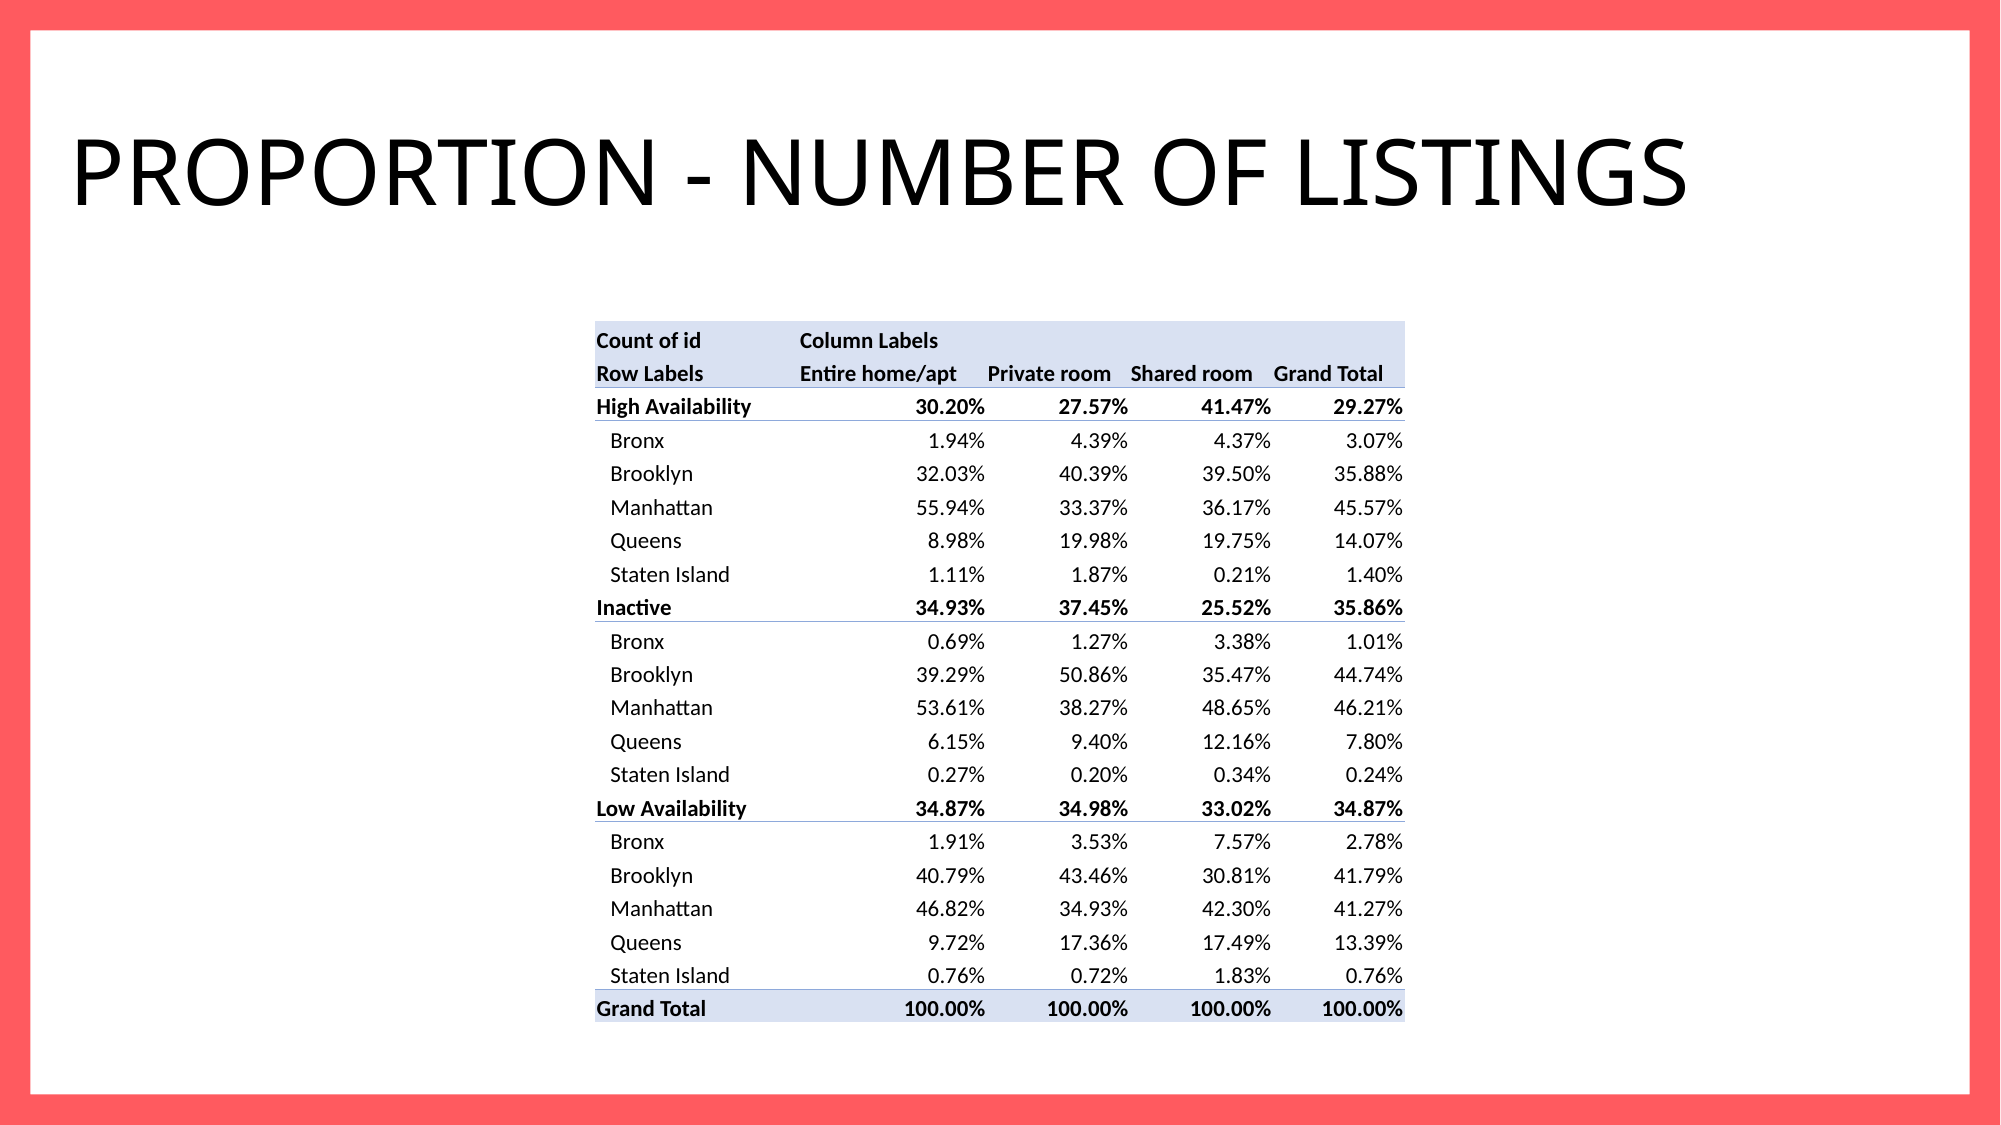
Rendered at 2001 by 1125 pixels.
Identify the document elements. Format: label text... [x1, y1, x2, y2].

table_cell Shared room [1130, 354, 1273, 387]
table_cell 34.93% [987, 889, 1130, 922]
table_cell 0.72% [987, 956, 1130, 989]
table_cell 27.57% [987, 388, 1130, 420]
table_cell Brooklyn [595, 855, 799, 889]
table_cell 100.00% [799, 990, 987, 1022]
table_cell 32.03% [799, 454, 987, 488]
table_cell 0.76% [1273, 956, 1405, 989]
table_cell 34.87% [799, 789, 987, 821]
table_header [1130, 321, 1273, 354]
table_cell 7.80% [1273, 722, 1405, 755]
table_cell 45.57% [1273, 488, 1405, 521]
table_cell 2.78% [1273, 822, 1405, 855]
table_cell Inactive [595, 588, 799, 621]
table_cell 41.27% [1273, 889, 1405, 922]
table_cell Bronx [595, 622, 799, 655]
table_cell 9.72% [799, 922, 987, 956]
table_cell 6.15% [799, 722, 987, 755]
table_cell Brooklyn [595, 454, 799, 488]
table_cell 55.94% [799, 488, 987, 521]
table_cell Private room [987, 354, 1130, 387]
table_cell 39.29% [799, 655, 987, 688]
table_cell 44.74% [1273, 655, 1405, 688]
table_cell 4.37% [1130, 421, 1273, 454]
table_cell Manhattan [595, 688, 799, 722]
table_cell Staten Island [595, 956, 799, 989]
table_cell 43.46% [987, 855, 1130, 889]
table_cell 46.82% [799, 889, 987, 922]
table_header Count of id [595, 321, 799, 354]
table_header [1273, 321, 1405, 354]
table_cell Queens [595, 521, 799, 555]
table_cell 0.69% [799, 622, 987, 655]
table_cell 37.45% [987, 588, 1130, 621]
table_cell 46.21% [1273, 688, 1405, 722]
table_cell 13.39% [1273, 922, 1405, 956]
table_cell 0.34% [1130, 755, 1273, 789]
table_header [987, 321, 1130, 354]
table_cell 36.17% [1130, 488, 1273, 521]
table_cell 0.27% [799, 755, 987, 789]
table_cell 34.98% [987, 789, 1130, 821]
table_cell 3.07% [1273, 421, 1405, 454]
table_cell 7.57% [1130, 822, 1273, 855]
table_cell 50.86% [987, 655, 1130, 688]
table_cell 39.50% [1130, 454, 1273, 488]
table_cell Bronx [595, 822, 799, 855]
table_cell 4.39% [987, 421, 1130, 454]
table_cell Manhattan [595, 889, 799, 922]
table_cell Queens [595, 722, 799, 755]
table_cell 1.91% [799, 822, 987, 855]
table_cell 1.83% [1130, 956, 1273, 989]
table_cell 34.93% [799, 588, 987, 621]
table_cell 0.21% [1130, 555, 1273, 588]
table_cell 30.81% [1130, 855, 1273, 889]
table_cell Brooklyn [595, 655, 799, 688]
table_cell 53.61% [799, 688, 987, 722]
table_cell 8.98% [799, 521, 987, 555]
table_cell 19.75% [1130, 521, 1273, 555]
table_cell High Availability [595, 388, 799, 420]
table_cell 17.36% [987, 922, 1130, 956]
table_cell Staten Island [595, 555, 799, 588]
table_cell 40.79% [799, 855, 987, 889]
table_cell 41.79% [1273, 855, 1405, 889]
table_cell 100.00% [1273, 990, 1405, 1022]
table_cell 25.52% [1130, 588, 1273, 621]
table_cell 42.30% [1130, 889, 1273, 922]
table_cell 33.37% [987, 488, 1130, 521]
table_cell 14.07% [1273, 521, 1405, 555]
table_cell Queens [595, 922, 799, 956]
table_cell 0.24% [1273, 755, 1405, 789]
table_cell 41.47% [1130, 388, 1273, 420]
title PROPORTION - NUMBER OF LISTINGS [54, 67, 1919, 285]
table_cell 1.11% [799, 555, 987, 588]
table_cell 0.76% [799, 956, 987, 989]
table_cell Staten Island [595, 755, 799, 789]
table_cell 33.02% [1130, 789, 1273, 821]
table_header Column Labels [799, 321, 987, 354]
table_cell 35.47% [1130, 655, 1273, 688]
table_cell 1.27% [987, 622, 1130, 655]
table_cell 40.39% [987, 454, 1130, 488]
table_cell 1.40% [1273, 555, 1405, 588]
table_cell 35.86% [1273, 588, 1405, 621]
table_cell 30.20% [799, 388, 987, 420]
table_cell 1.94% [799, 421, 987, 454]
table_cell Grand Total [595, 990, 799, 1022]
table_cell Bronx [595, 421, 799, 454]
table_cell 48.65% [1130, 688, 1273, 722]
table_cell 1.01% [1273, 622, 1405, 655]
table_cell 38.27% [987, 688, 1130, 722]
table_cell Manhattan [595, 488, 799, 521]
table_cell 1.87% [987, 555, 1130, 588]
table_cell 9.40% [987, 722, 1130, 755]
table_cell 29.27% [1273, 388, 1405, 420]
table_cell 3.38% [1130, 622, 1273, 655]
table_cell 34.87% [1273, 789, 1405, 821]
table_cell 100.00% [1130, 990, 1273, 1022]
table_cell Low Availability [595, 789, 799, 821]
table_cell 19.98% [987, 521, 1130, 555]
table_cell 3.53% [987, 822, 1130, 855]
table_cell Entire home/apt [799, 354, 987, 387]
table_cell Row Labels [595, 354, 799, 387]
table_cell 17.49% [1130, 922, 1273, 956]
table_cell 0.20% [987, 755, 1130, 789]
table_cell 35.88% [1273, 454, 1405, 488]
table_cell 100.00% [987, 990, 1130, 1022]
table_cell Grand Total [1273, 354, 1405, 387]
table_cell 12.16% [1130, 722, 1273, 755]
